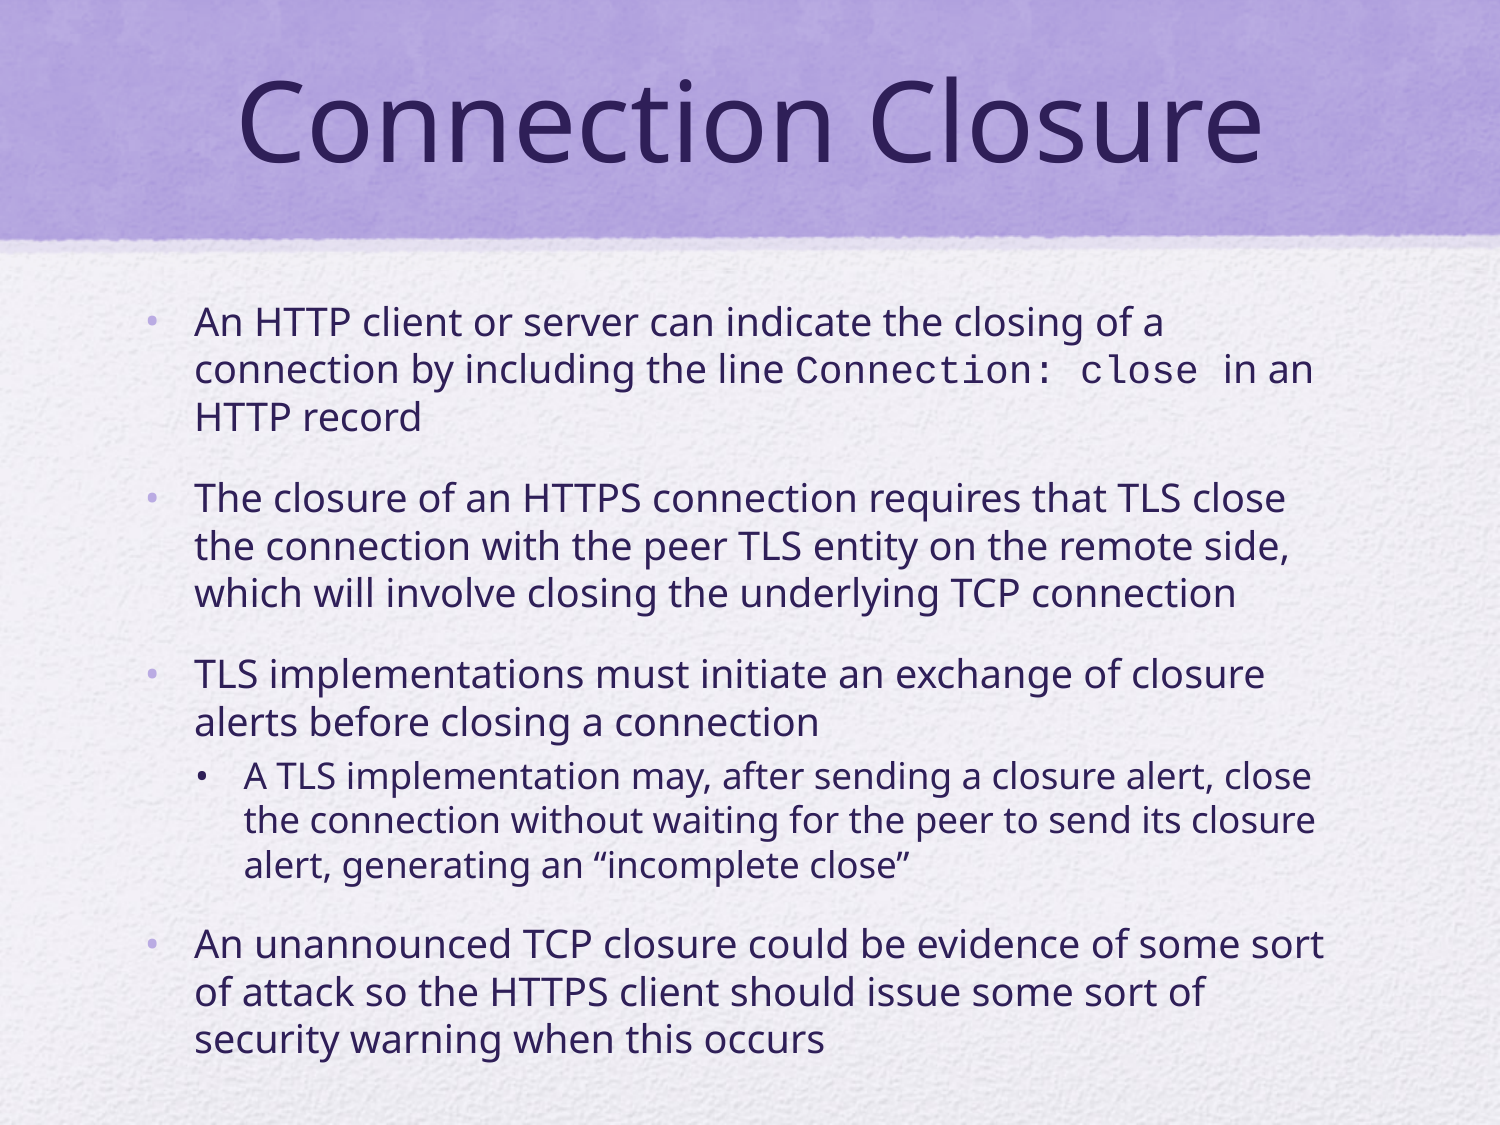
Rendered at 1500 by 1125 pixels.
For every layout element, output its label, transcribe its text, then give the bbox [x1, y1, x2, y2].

picture [0, 225, 1500, 1125]
list An HTTP client or server can indicate the closing of a connection by including the line Connection: close in an HTTP record The closure of an HTTPS connection requires that TLS close the connection with the peer TLS entity on the remote side, which will involve closing the underlying TCP connection TLS implementations must initiate an exchange of closure alerts before closing a connection A TLS implementation may, after sending a closure alert, close the connection without waiting for the peer to send its closure alert, generating an “incomplete close” An unannounced TCP closure could be evidence of some sort of attack so the HTTPS client should issue some sort of security warning when this occurs [129, 288, 1373, 1076]
title Connection Closure [129, 6, 1373, 239]
